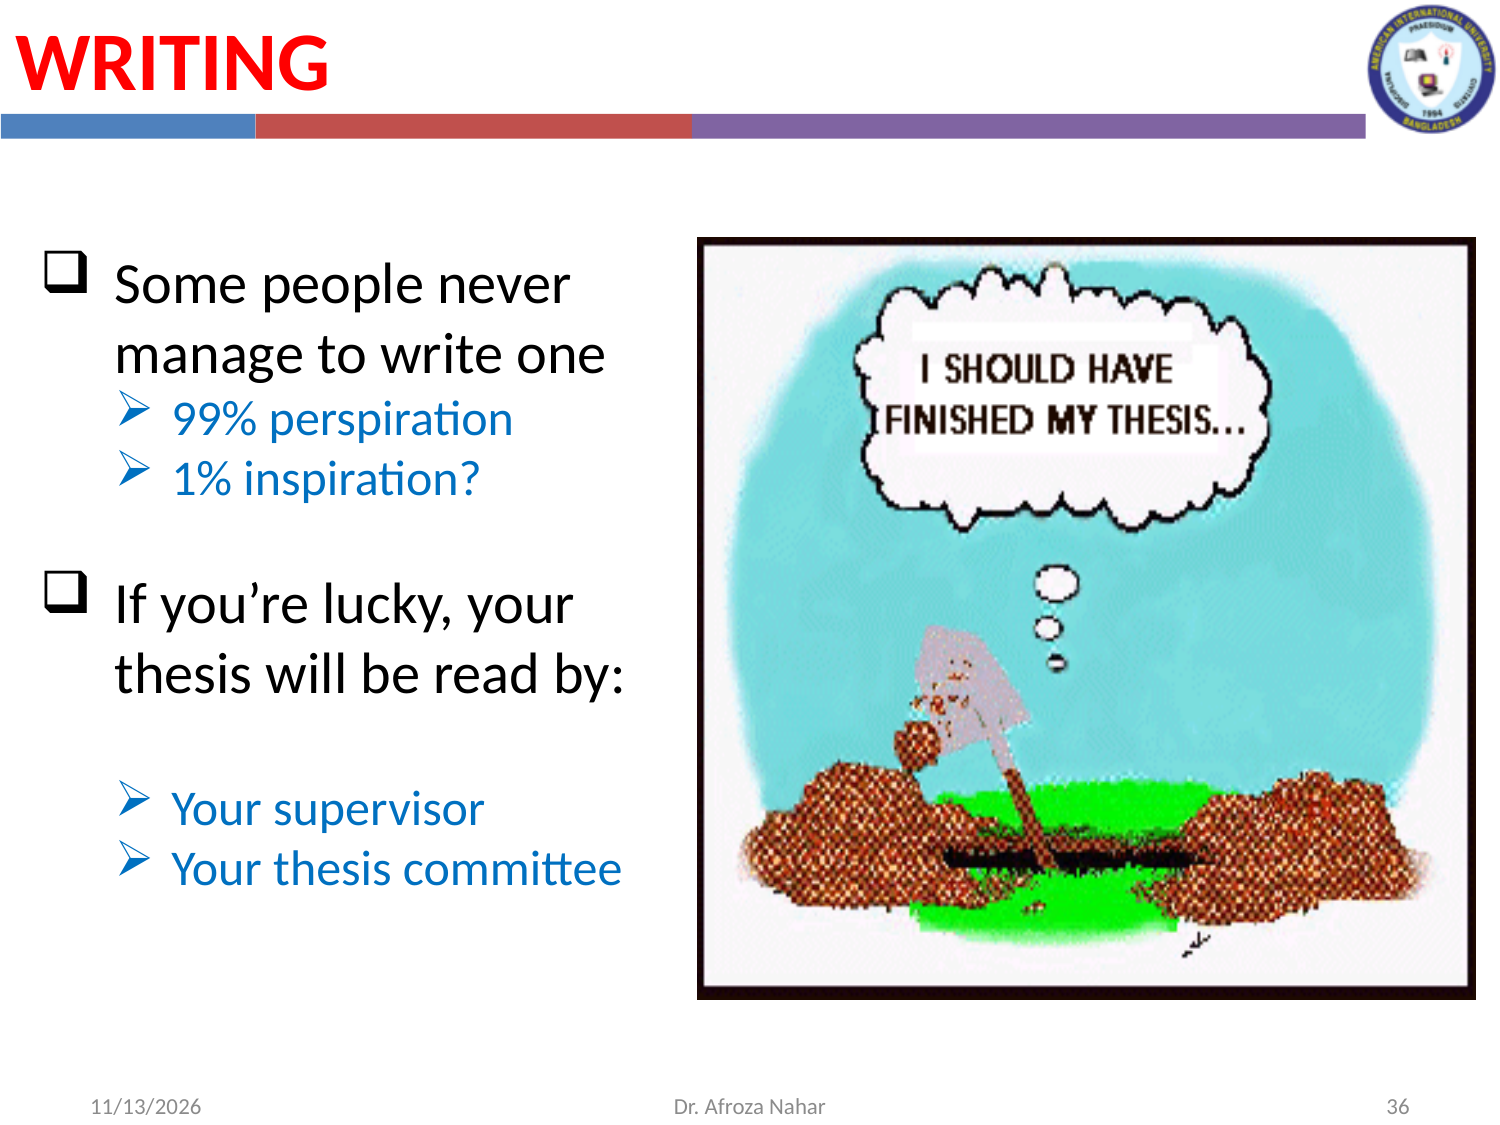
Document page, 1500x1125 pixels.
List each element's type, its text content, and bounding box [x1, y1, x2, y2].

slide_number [75, 1074, 425, 1125]
slide_number 36 [1074, 1074, 1425, 1125]
list Writing [0, 0, 1366, 114]
picture [1365, 2, 1499, 137]
text_box Some people never manage to write one 99% perspiration 1% inspiration? If you’re lucky, your thesis will be read by: Your supervisor Your thesis committee [24, 237, 675, 1025]
footer Dr. Afroza Nahar [512, 1074, 988, 1125]
picture [697, 237, 1476, 1001]
